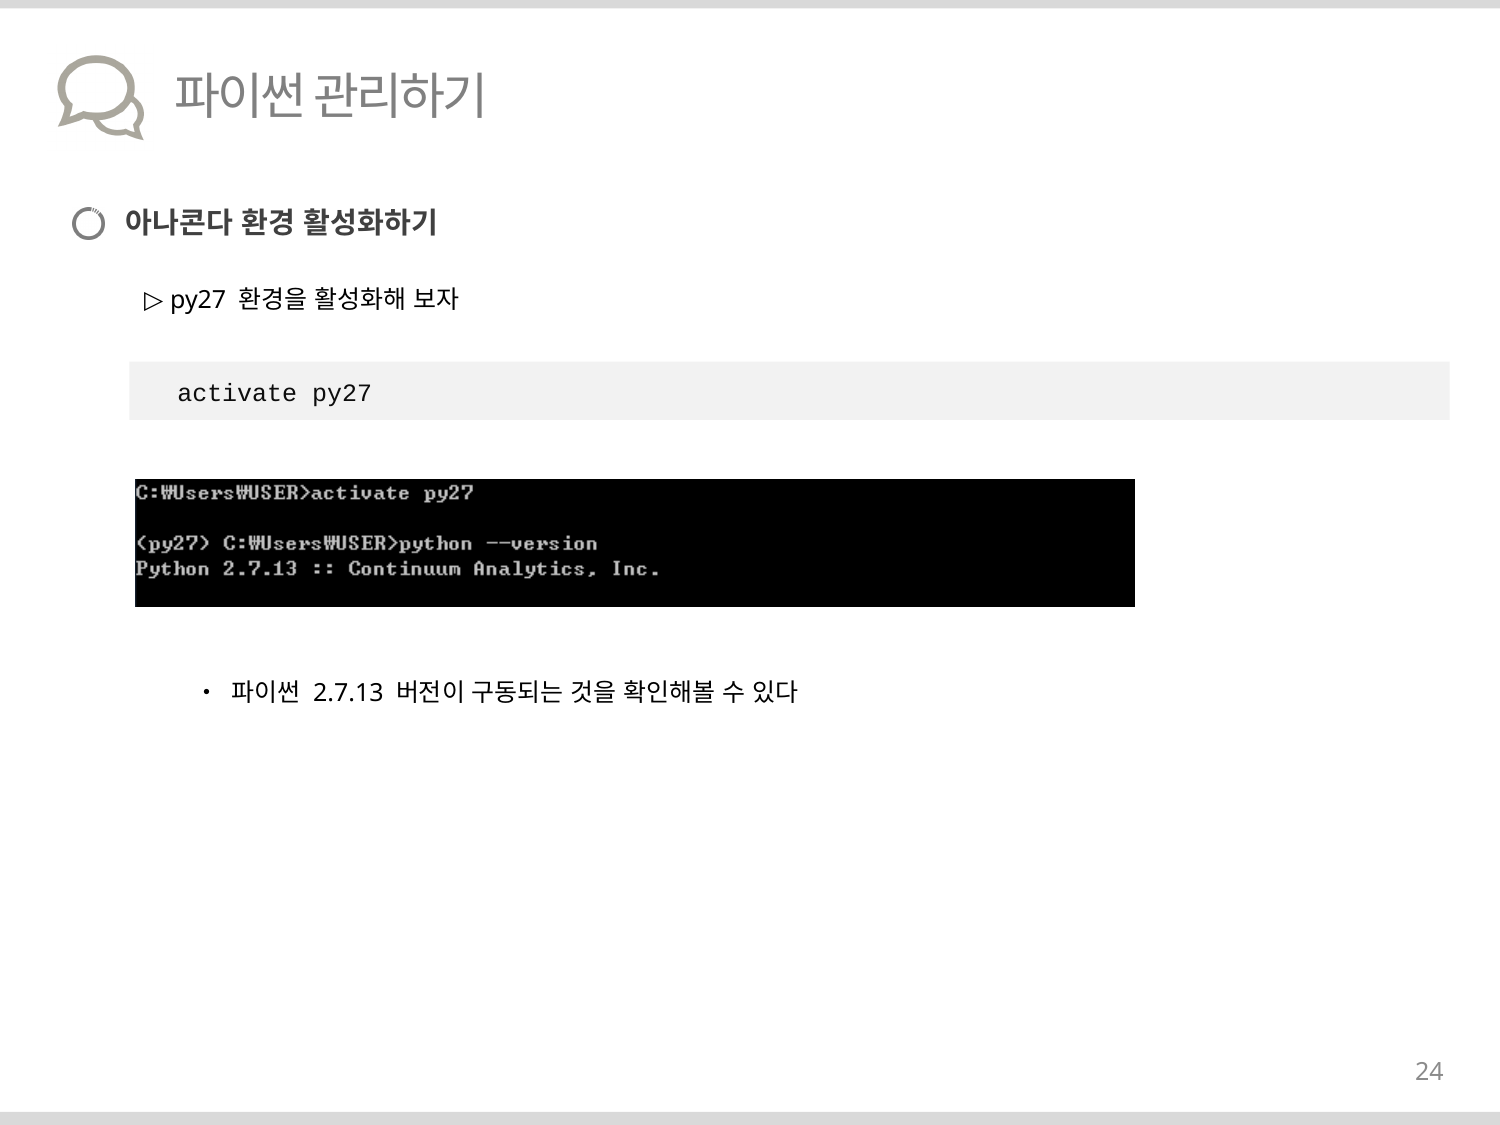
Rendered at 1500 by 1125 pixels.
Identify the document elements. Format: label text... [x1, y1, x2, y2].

text_box • 파이썬 2.7.13 버전이 구동되는 것을 확인해볼 수 있다 [180, 668, 815, 714]
title 파이썬 관리하기 [159, 48, 1425, 141]
text_box [127, 360, 1452, 422]
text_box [71, 196, 1450, 248]
picture [135, 479, 1135, 607]
text_box ▷ py27 환경을 활성화해 보자 [129, 276, 1424, 321]
slide_number 24 [1328, 1042, 1459, 1103]
text_box activate py27 [162, 369, 388, 414]
